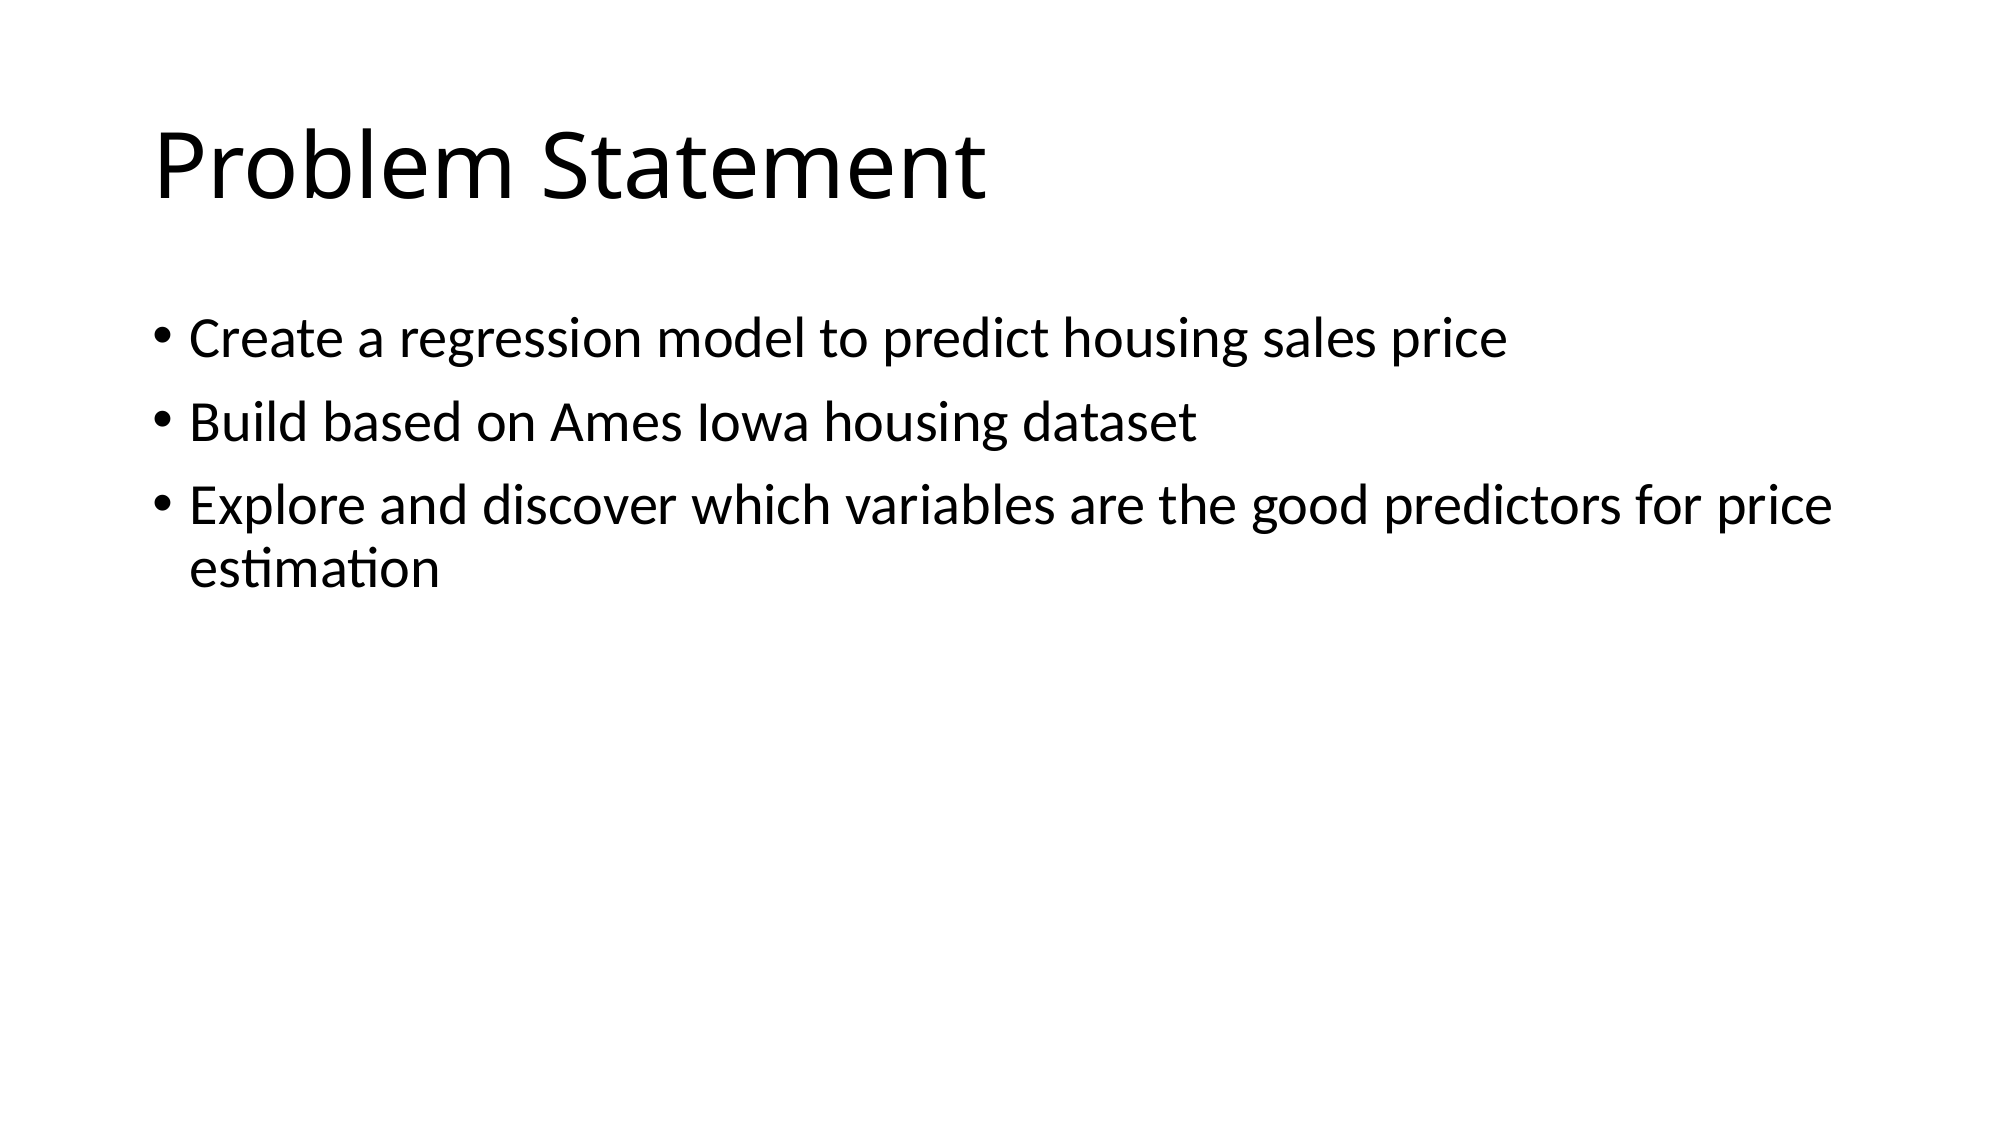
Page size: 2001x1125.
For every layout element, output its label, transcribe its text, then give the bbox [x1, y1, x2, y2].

title Problem Statement [137, 59, 1863, 278]
list Create a regression model to predict housing sales price Build based on Ames Iowa housing dataset Explore and discover which variables are the good predictors for price estimation [137, 299, 1863, 1014]
